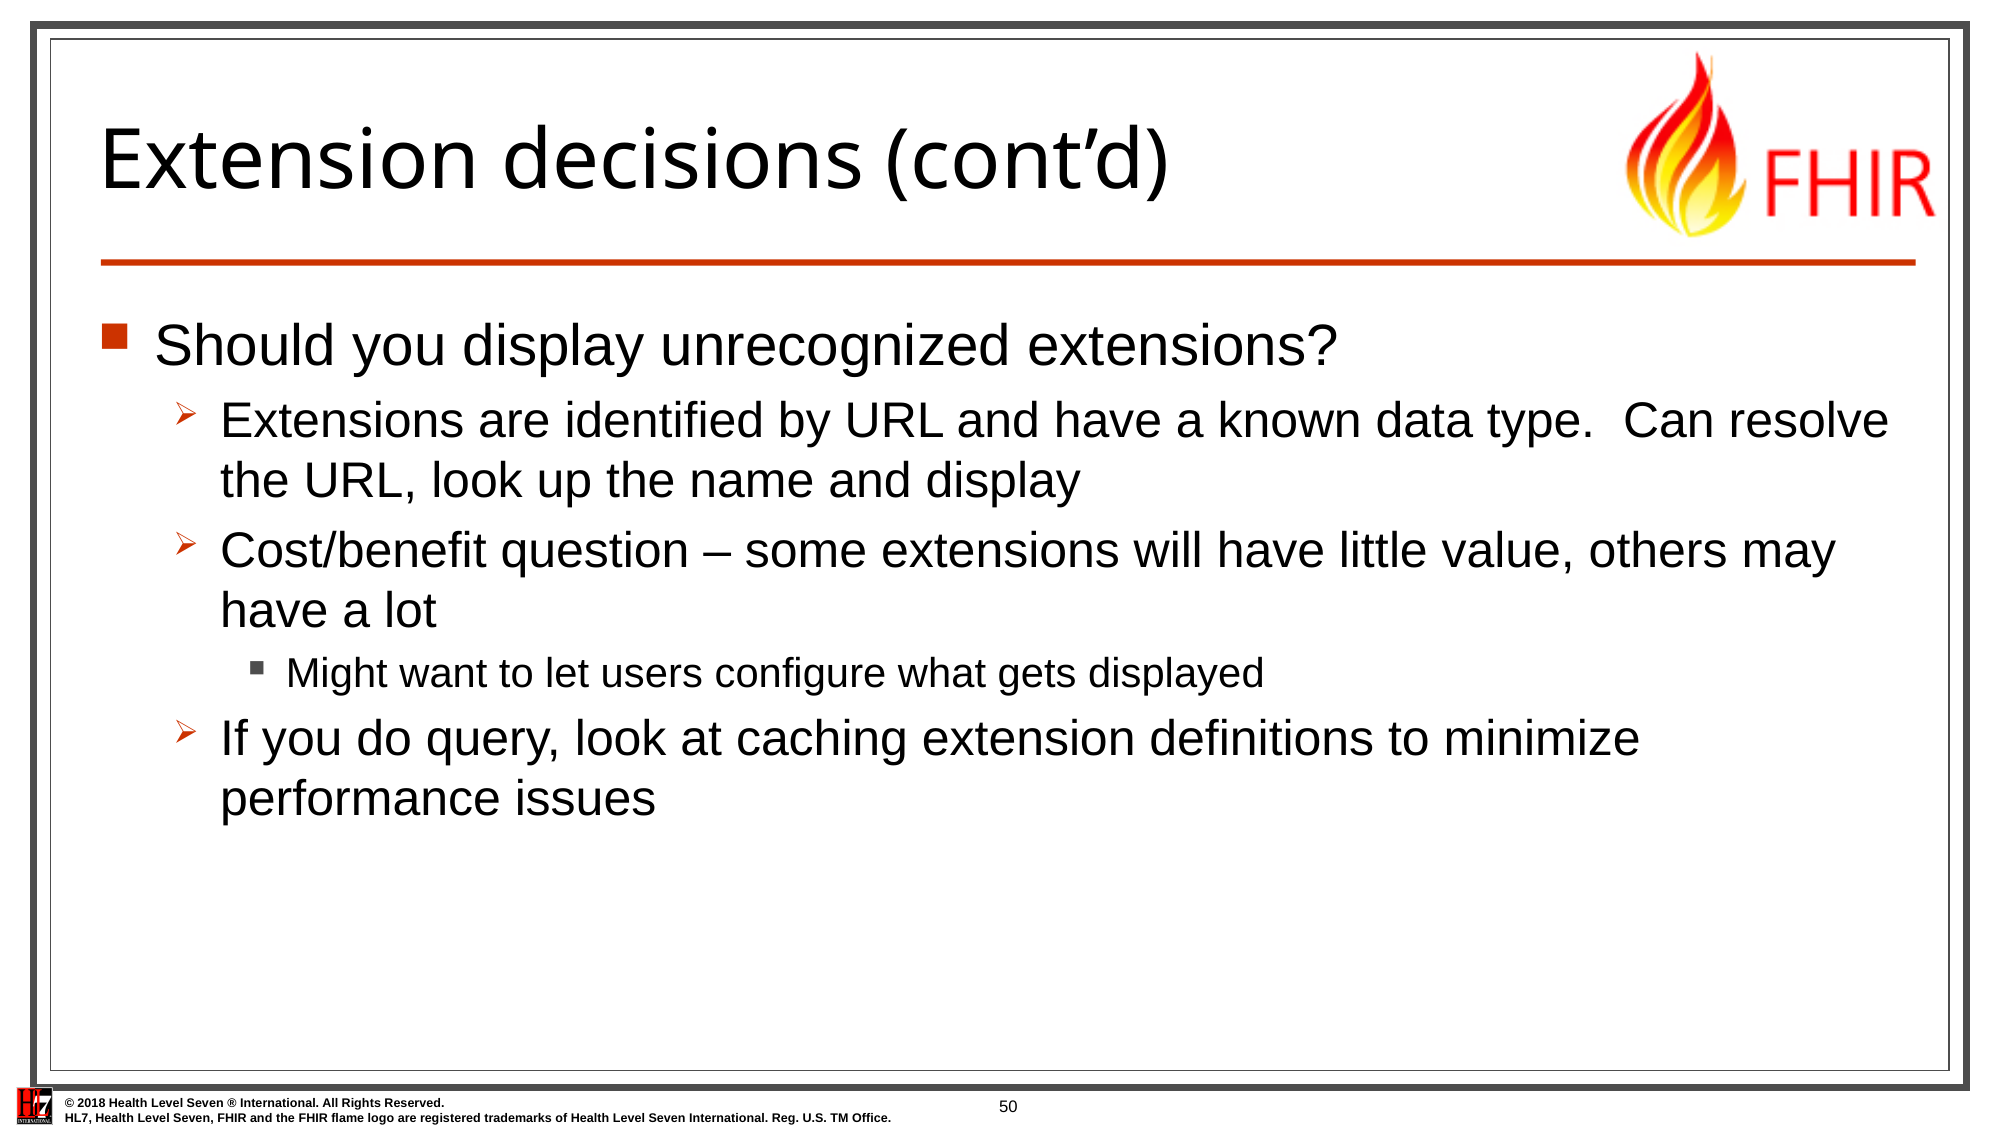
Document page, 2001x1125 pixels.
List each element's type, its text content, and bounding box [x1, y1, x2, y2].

list Should you display unrecognized extensions? Extensions are identified by URL and have a known data type. Can resolve the URL, look up the name and display Cost/benefit question – some extensions will have little value, others may have a lot Might want to let users configure what gets displayed If you do query, look at caching extension definitions to minimize performance issues [83, 299, 1917, 1026]
picture [16, 1087, 53, 1125]
slide_number 50 [949, 1087, 1067, 1125]
picture [1613, 41, 1948, 247]
title Extension decisions (cont’d) [83, 77, 1614, 213]
